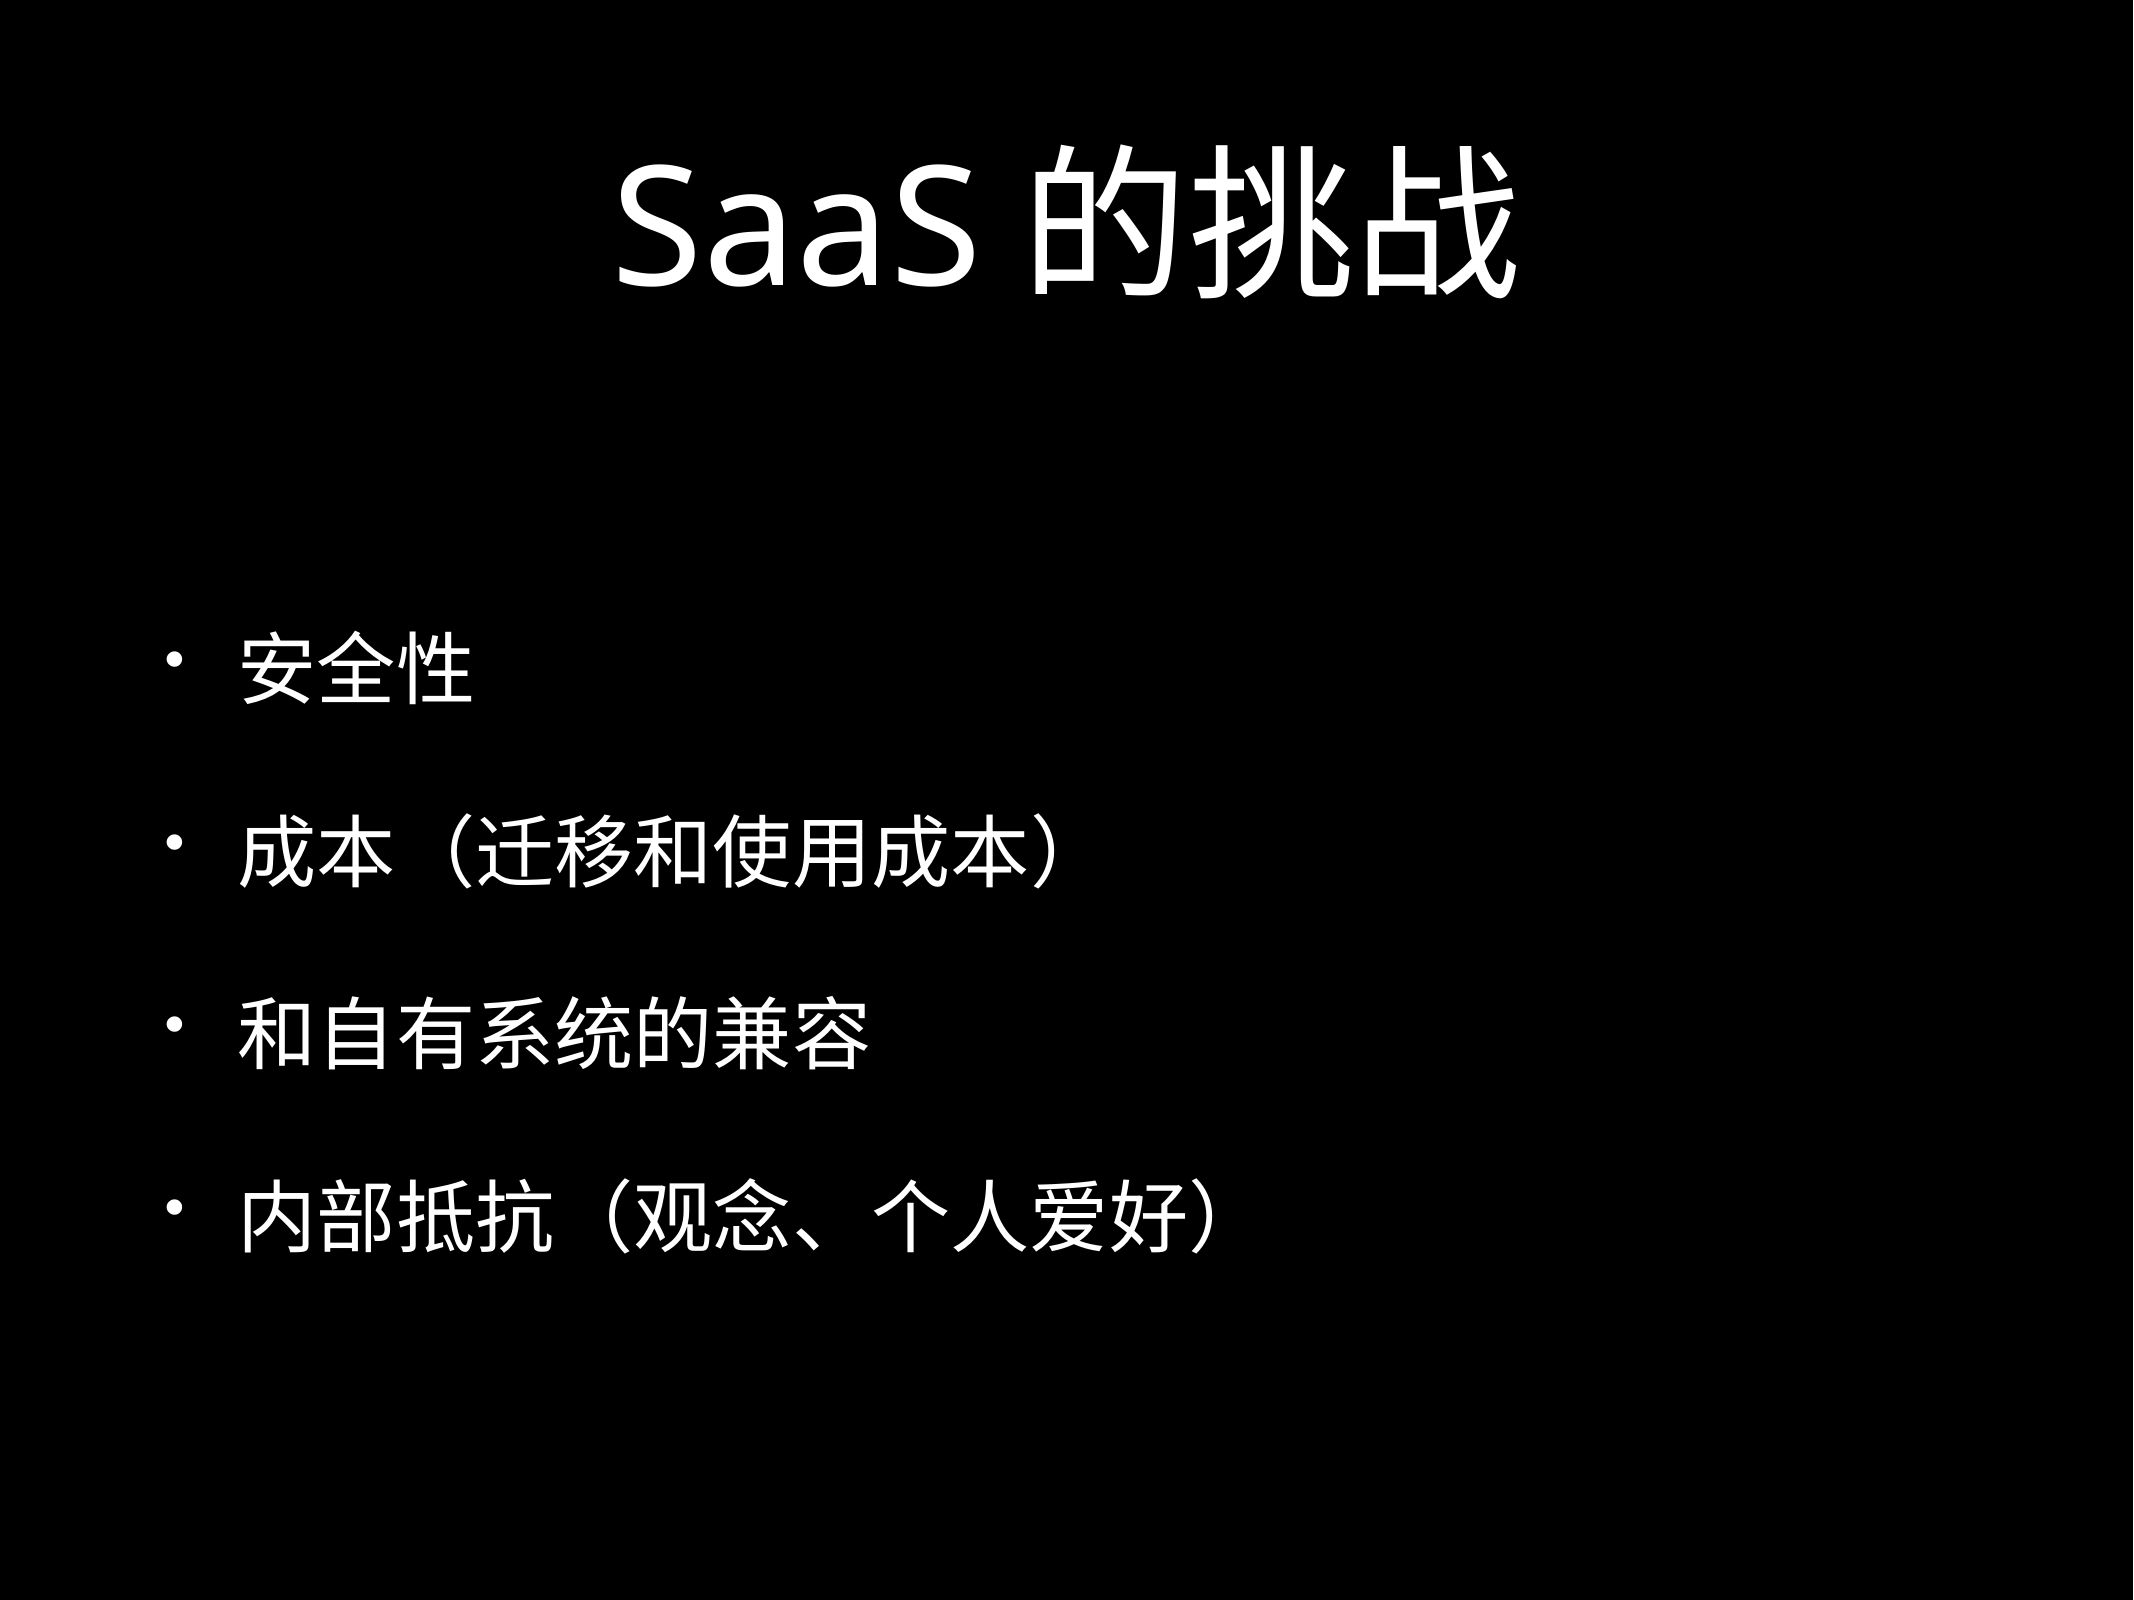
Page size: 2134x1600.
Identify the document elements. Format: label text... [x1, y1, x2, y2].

title SaaS的挑战 [155, 41, 1978, 397]
list 安全性 成本（迁移和使用成本） 和自有系统的兼容 内部抵抗（观念、个人爱好） [155, 424, 1978, 1457]
